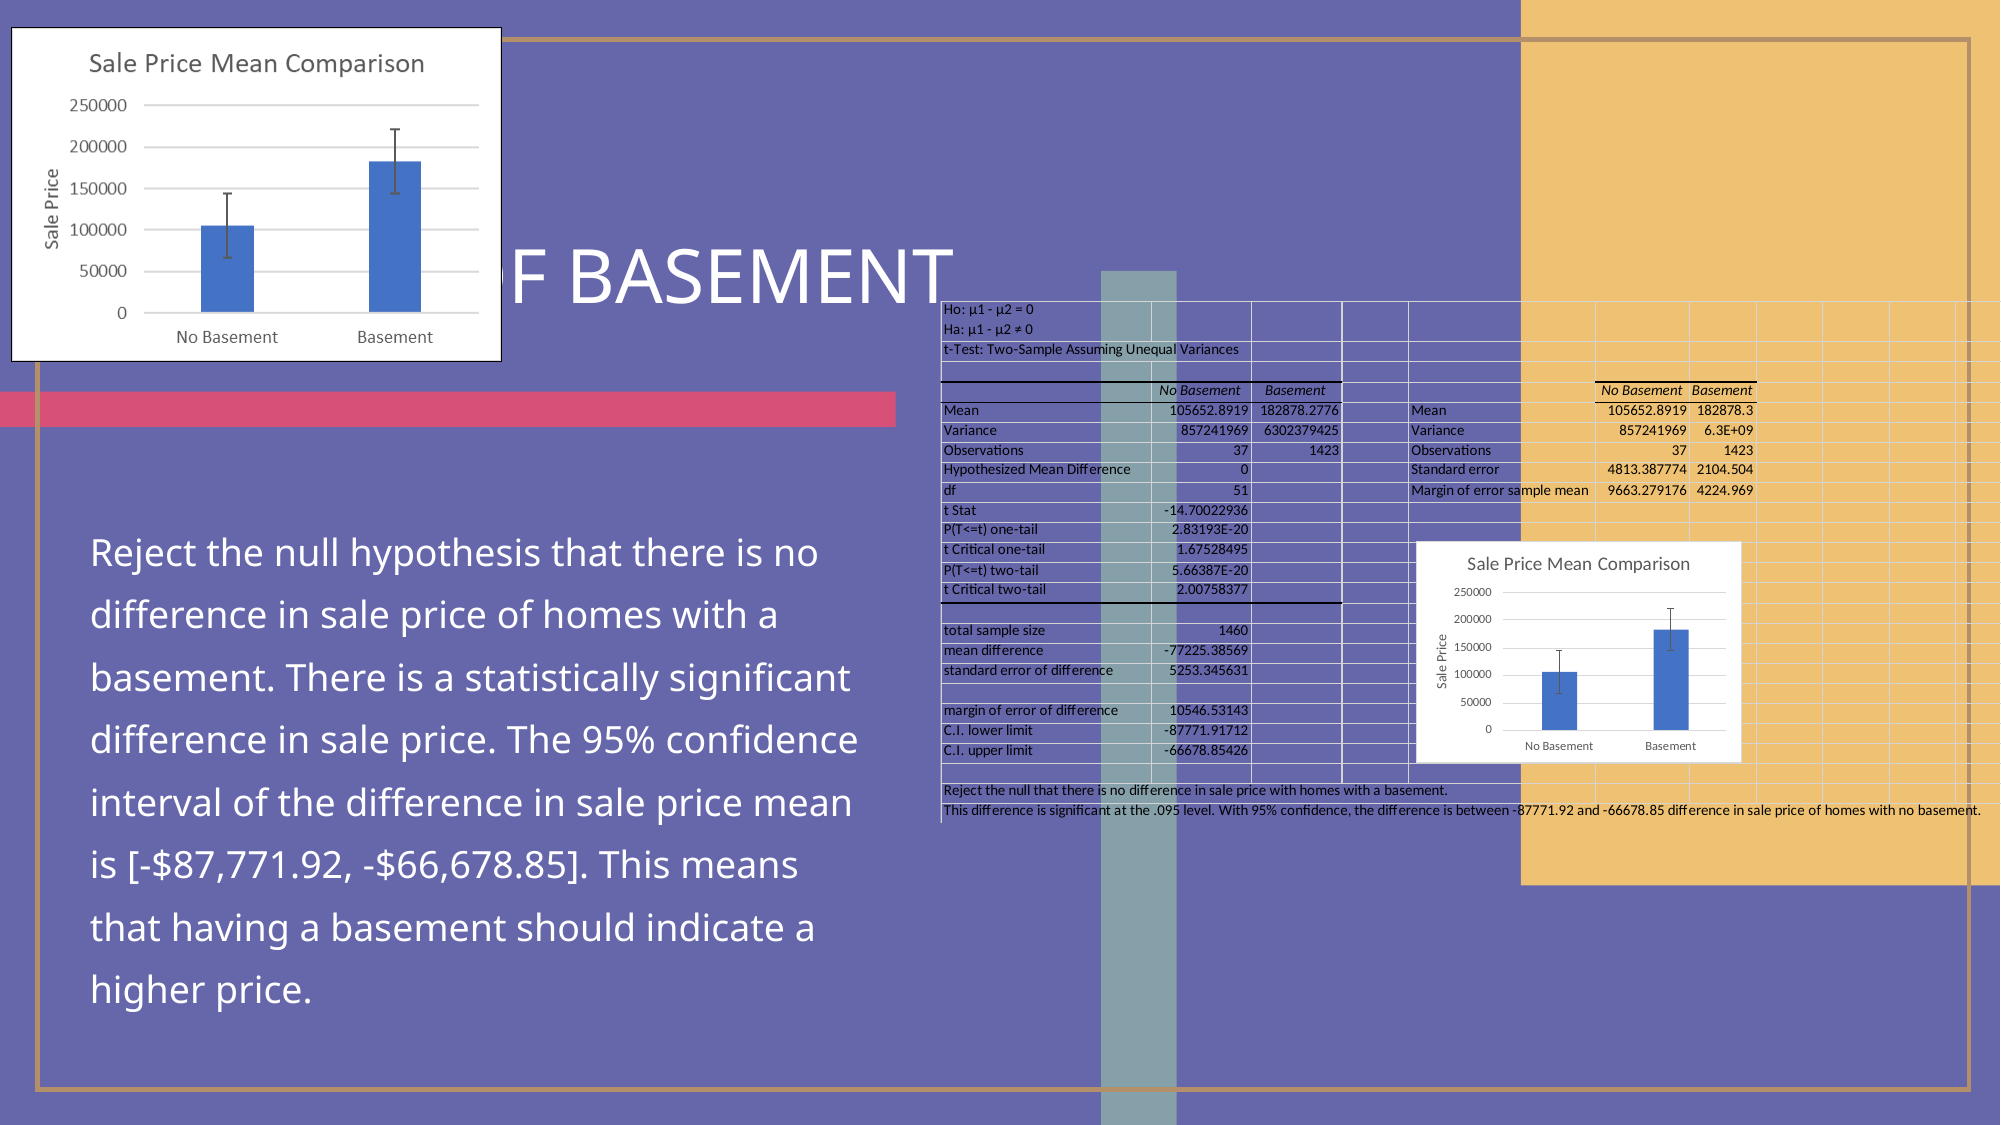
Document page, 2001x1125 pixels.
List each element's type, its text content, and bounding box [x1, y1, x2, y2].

list Reject the null hypothesis that there is no difference in sale price of homes with a basement. There is a statistically significant difference in sale price. The 95% confidence interval of the difference in sale price mean is [-$87,771.92, -$66,678.85]. This means that having a basement should indicate a higher price. [75, 503, 887, 975]
picture [12, 28, 501, 361]
picture [940, 74, 2000, 1125]
title Analysis of Basement [75, 149, 995, 408]
